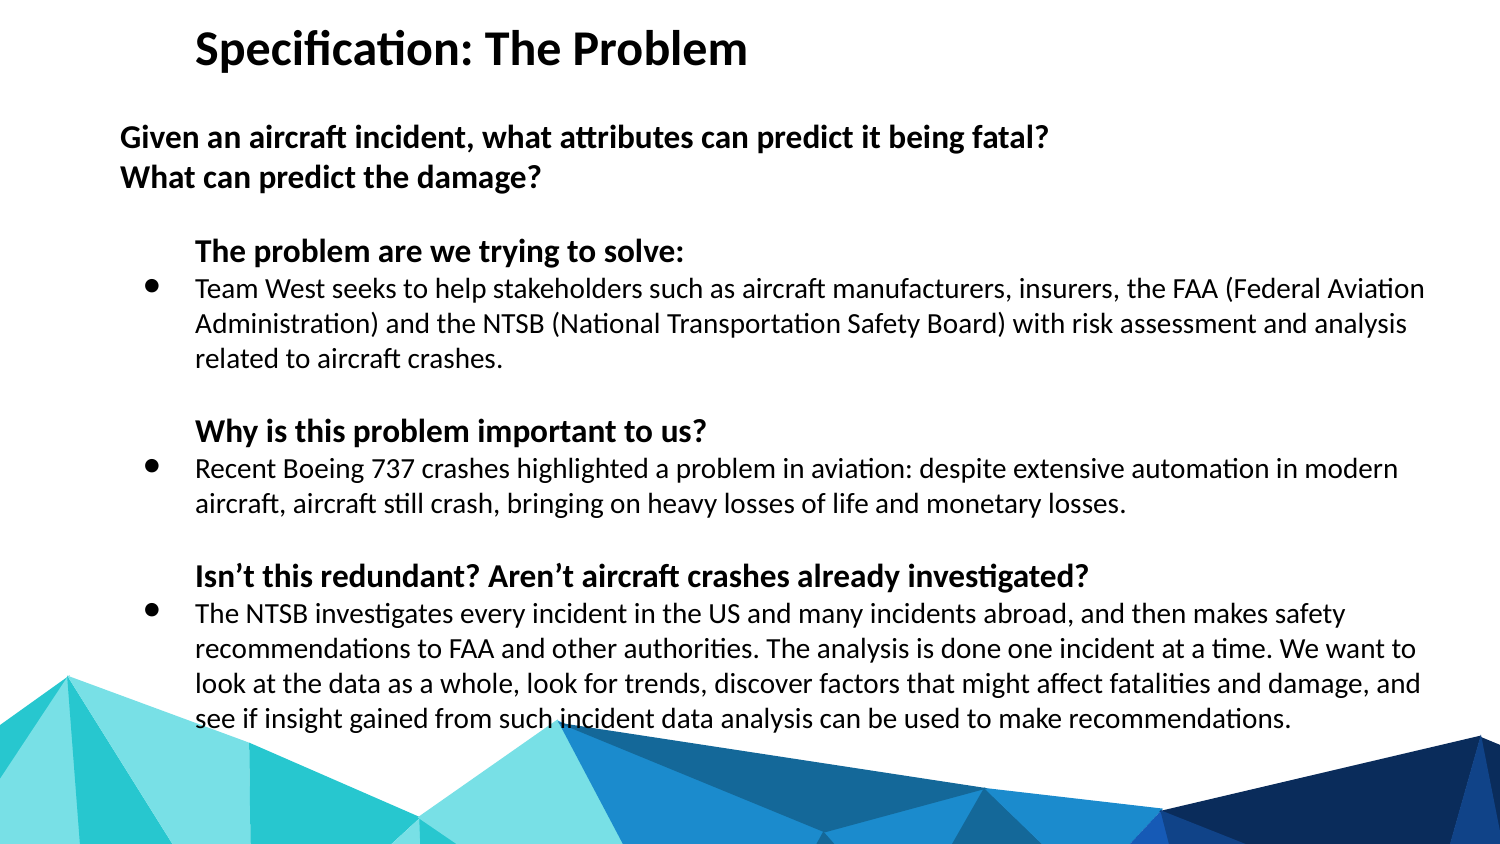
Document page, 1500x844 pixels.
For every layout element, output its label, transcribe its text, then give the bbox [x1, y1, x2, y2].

text_box Specification: The Problem Given an aircraft incident, what attributes can predict it being fatal? What can predict the damage? The problem are we trying to solve: Team West seeks to help stakeholders such as aircraft manufacturers, insurers, the FAA (Federal Aviation Administration) and the NTSB (National Transportation Safety Board) with risk assessment and analysis related to aircraft crashes. Why is this problem important to us? Recent Boeing 737 crashes highlighted a problem in aviation: despite extensive automation in modern aircraft, aircraft still crash, bringing on heavy losses of life and monetary losses. Isn’t this redundant? Aren’t aircraft crashes already investigated? The NTSB investigates every incident in the US and many incidents abroad, and then makes safety recommendations to FAA and other authorities. The analysis is done one incident at a time. We want to look at the data as a whole, look for trends, discover factors that might affect fatalities and damage, and see if insight gained from such incident data analysis can be used to make recommendations. [105, 0, 1470, 775]
